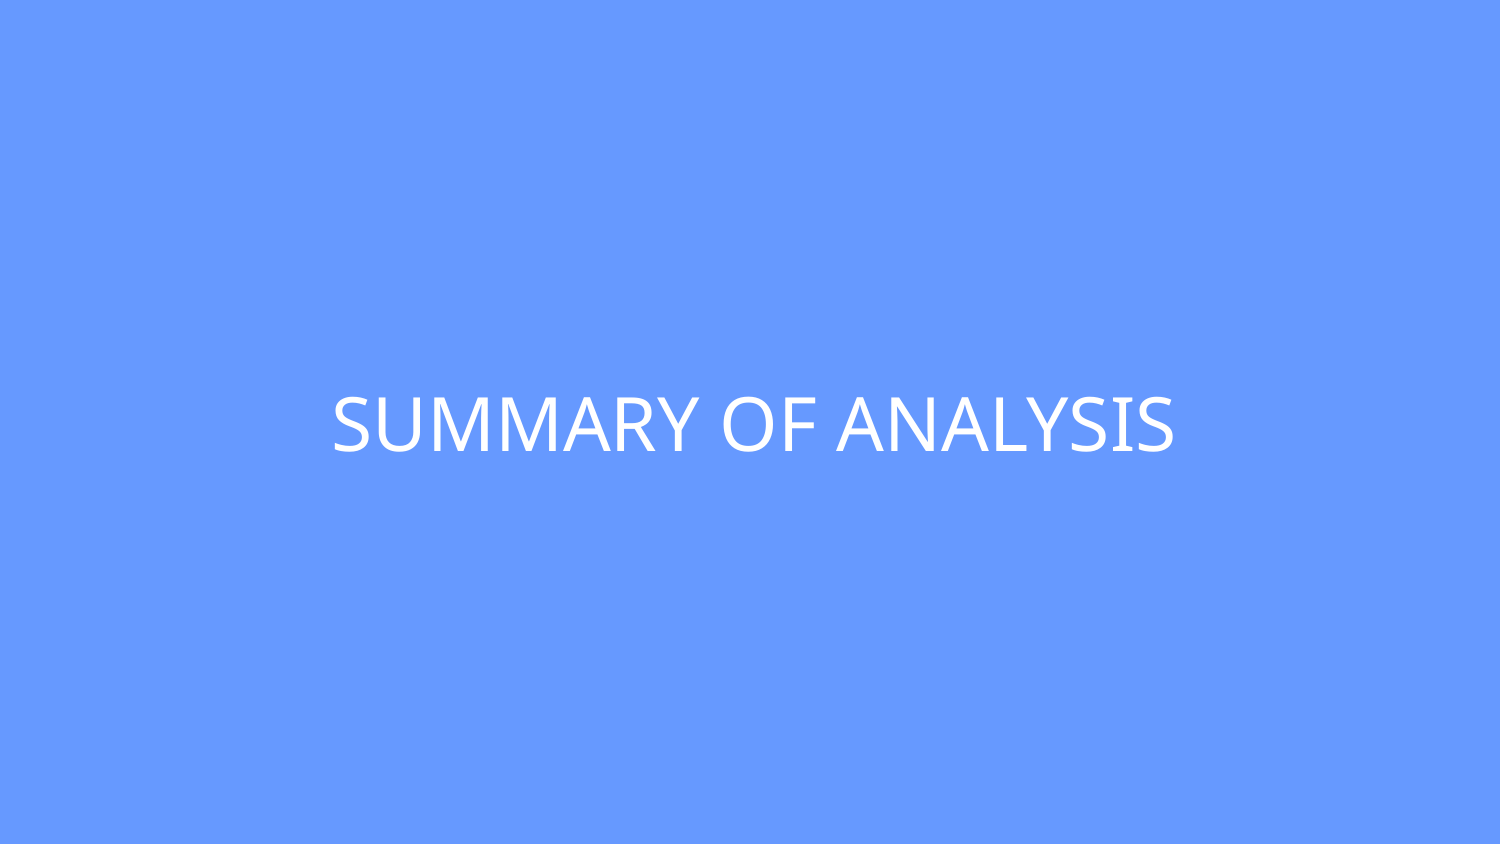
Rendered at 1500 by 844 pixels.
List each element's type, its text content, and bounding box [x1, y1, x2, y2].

title SUMMARY OF ANALYSIS [110, 351, 1399, 493]
